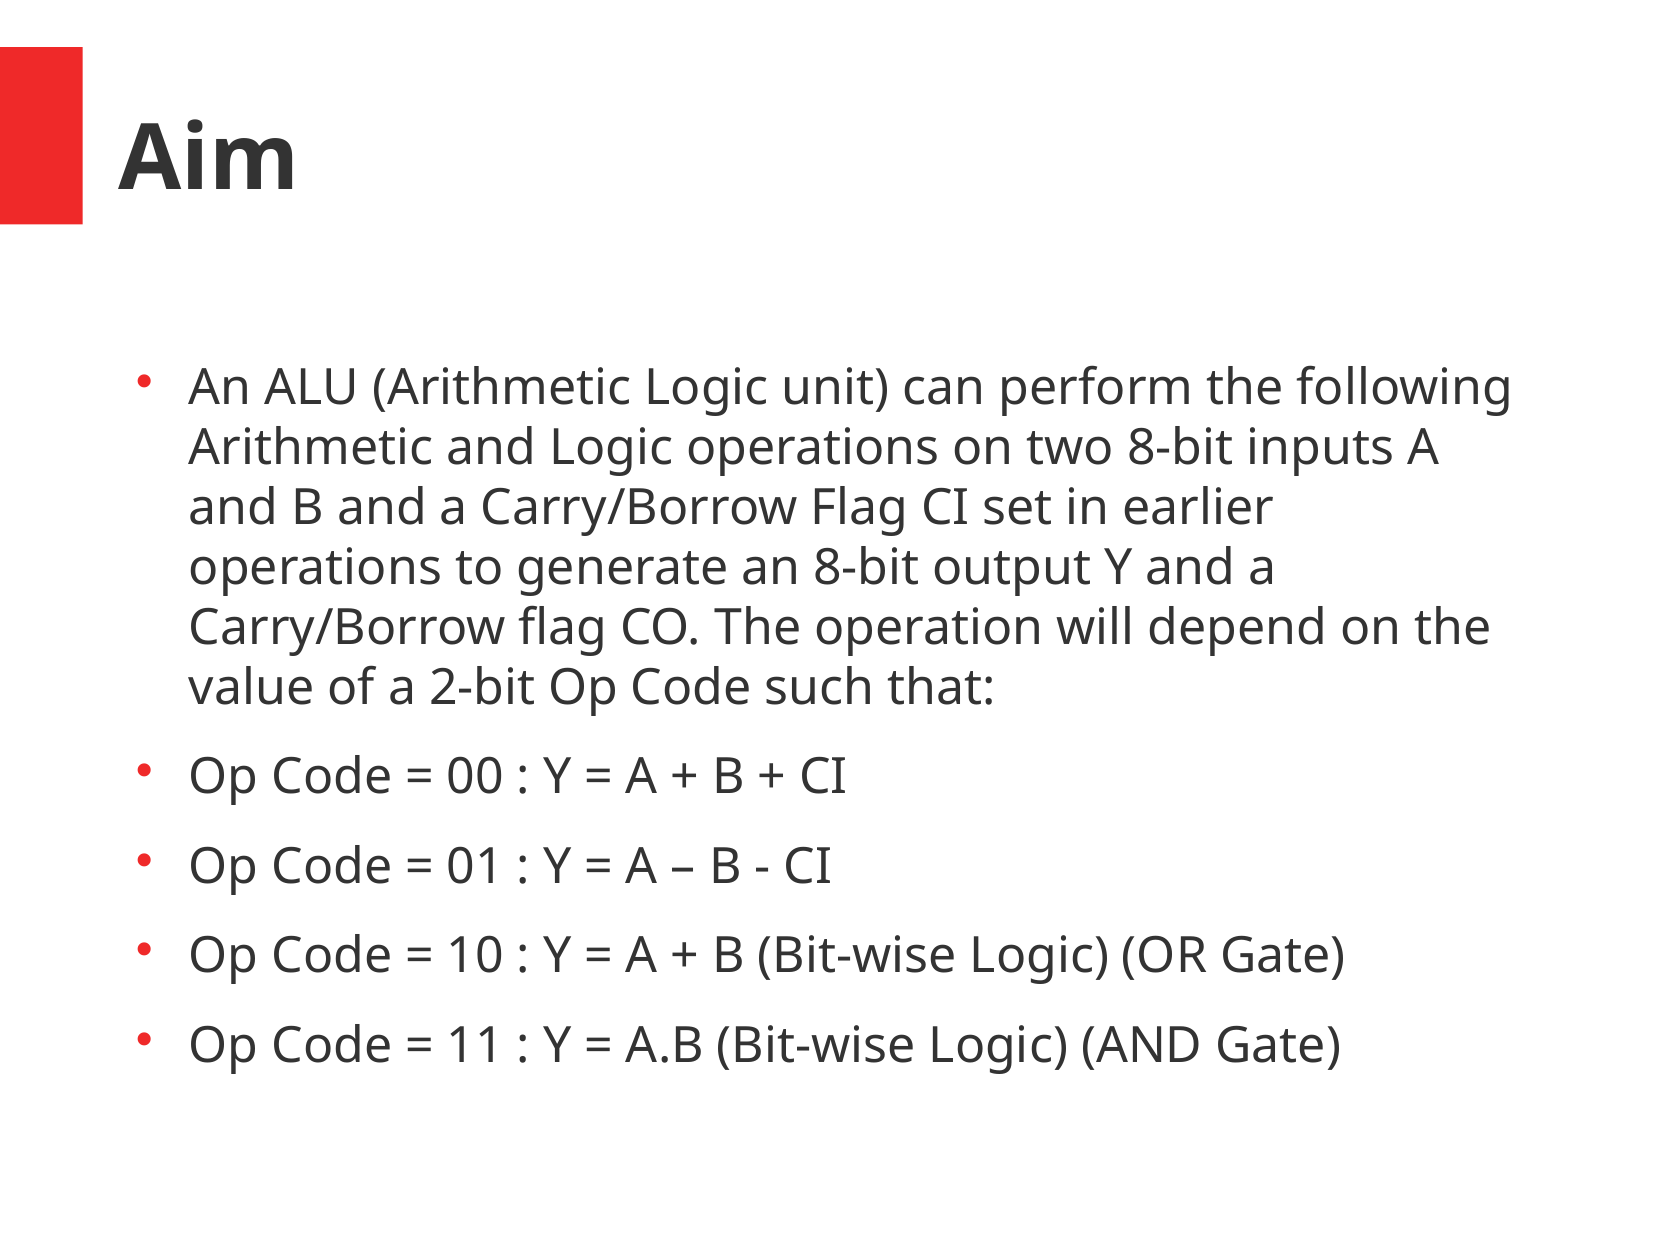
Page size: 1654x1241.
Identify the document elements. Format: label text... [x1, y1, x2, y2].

text_box Aim [118, 49, 1571, 257]
text_box An ALU (Arithmetic Logic unit) can perform the following Arithmetic and Logic operations on two 8-bit inputs A and B and a Carry/Borrow Flag CI set in earlier operations to generate an 8-bit output Y and a Carry/Borrow flag CO. The operation will depend on the value of a 2-bit Op Code such that: Op Code = 00 : Y = A + B + CI Op Code = 01 : Y = A – B - CI Op Code = 10 : Y = A + B (Bit-wise Logic) (OR Gate) Op Code = 11 : Y = A.B (Bit-wise Logic) (AND Gate) [118, 354, 1536, 1074]
